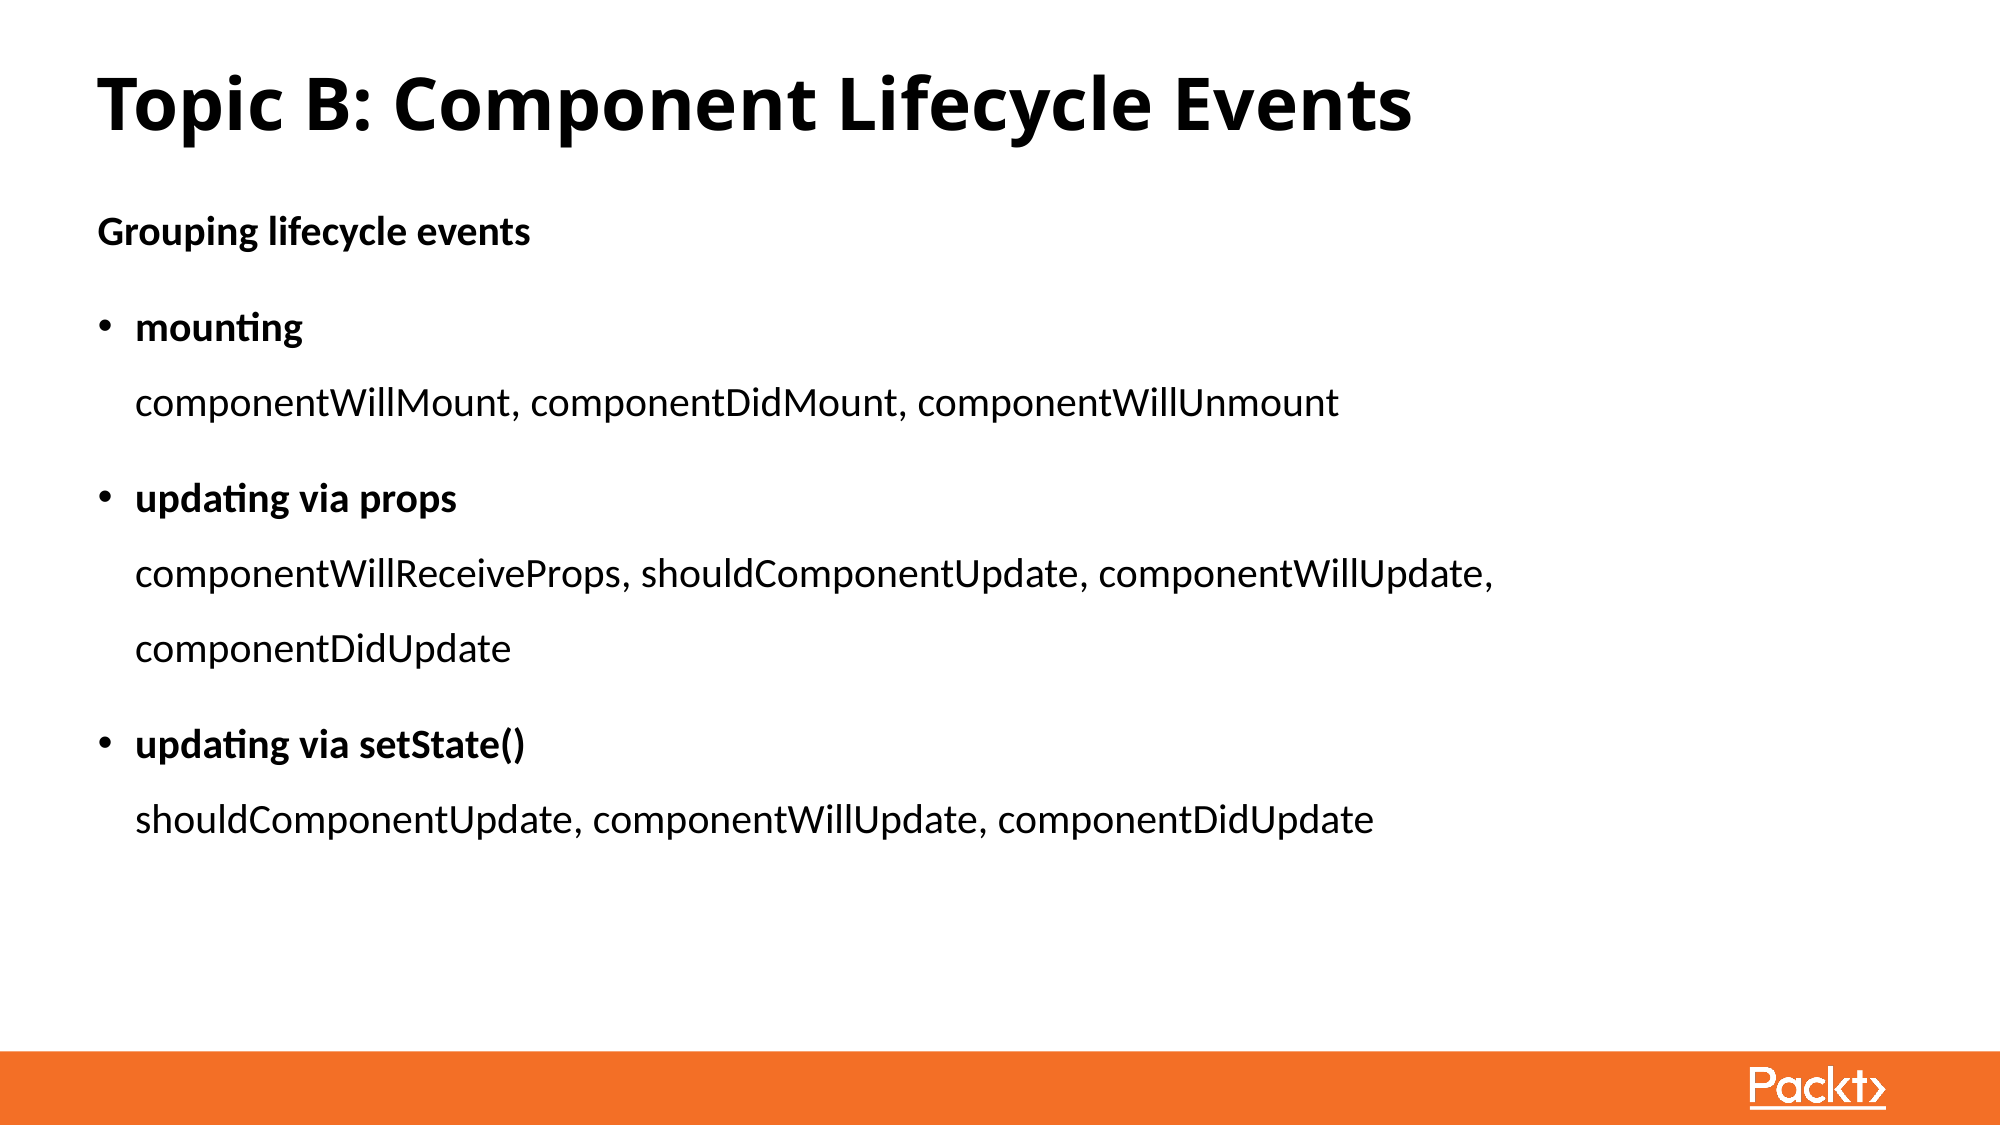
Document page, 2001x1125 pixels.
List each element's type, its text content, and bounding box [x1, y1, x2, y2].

picture [1729, 1045, 1906, 1125]
text_box Topic B: Component Lifecycle Events [81, 48, 1807, 165]
text_box Grouping lifecycle events mounting componentWillMount, componentDidMount, componentWillUnmount updating via props componentWillReceiveProps, shouldComponentUpdate, componentWillUpdate, componentDidUpdate updating via setState() shouldComponentUpdate, componentWillUpdate, componentDidUpdate [83, 196, 1680, 939]
